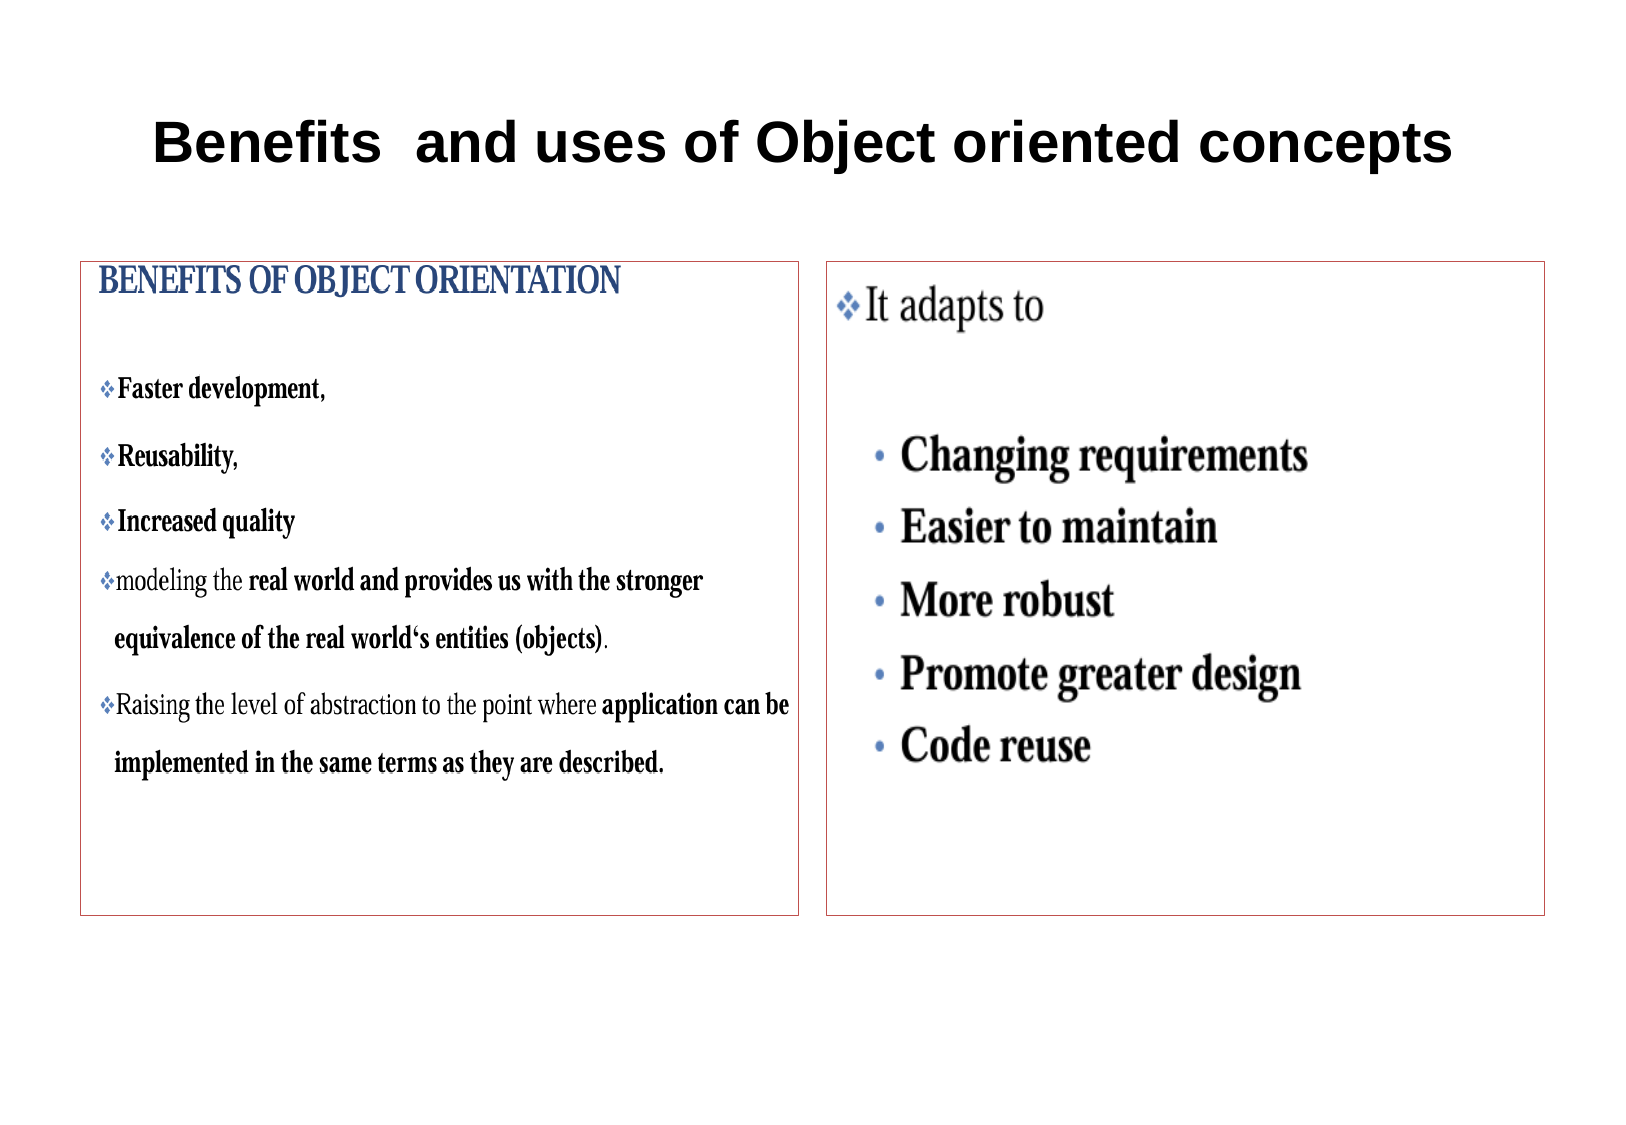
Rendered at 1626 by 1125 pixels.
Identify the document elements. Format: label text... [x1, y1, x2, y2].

title Benefits and uses of Object oriented concepts [80, 44, 1544, 233]
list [826, 262, 1544, 915]
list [81, 262, 798, 915]
